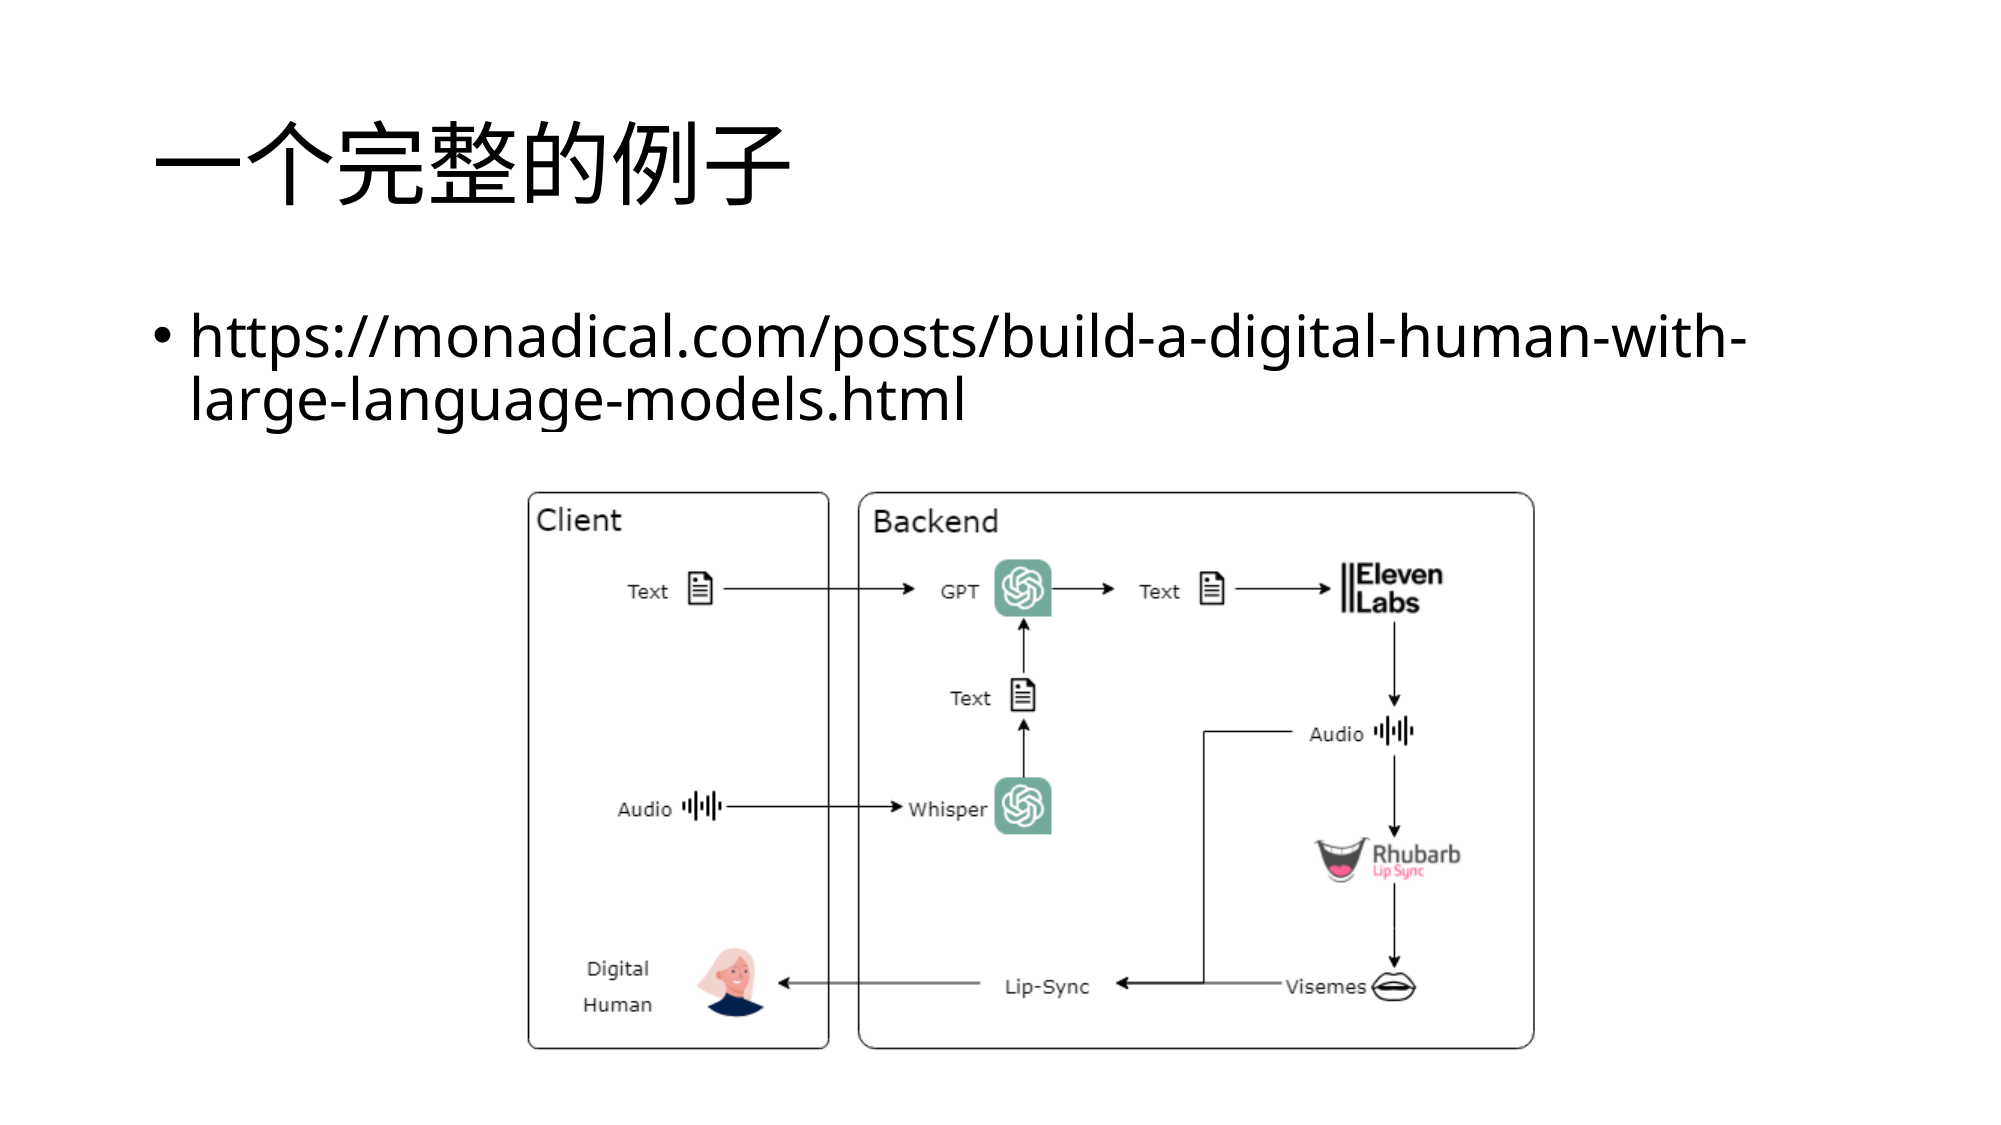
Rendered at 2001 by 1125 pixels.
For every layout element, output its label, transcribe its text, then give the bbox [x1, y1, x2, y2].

list https://monadical.com/posts/build-a-digital-human-with-large-language-models.html [137, 299, 1863, 1014]
picture [468, 432, 1595, 1111]
title 一个完整的例子 [137, 59, 1863, 278]
